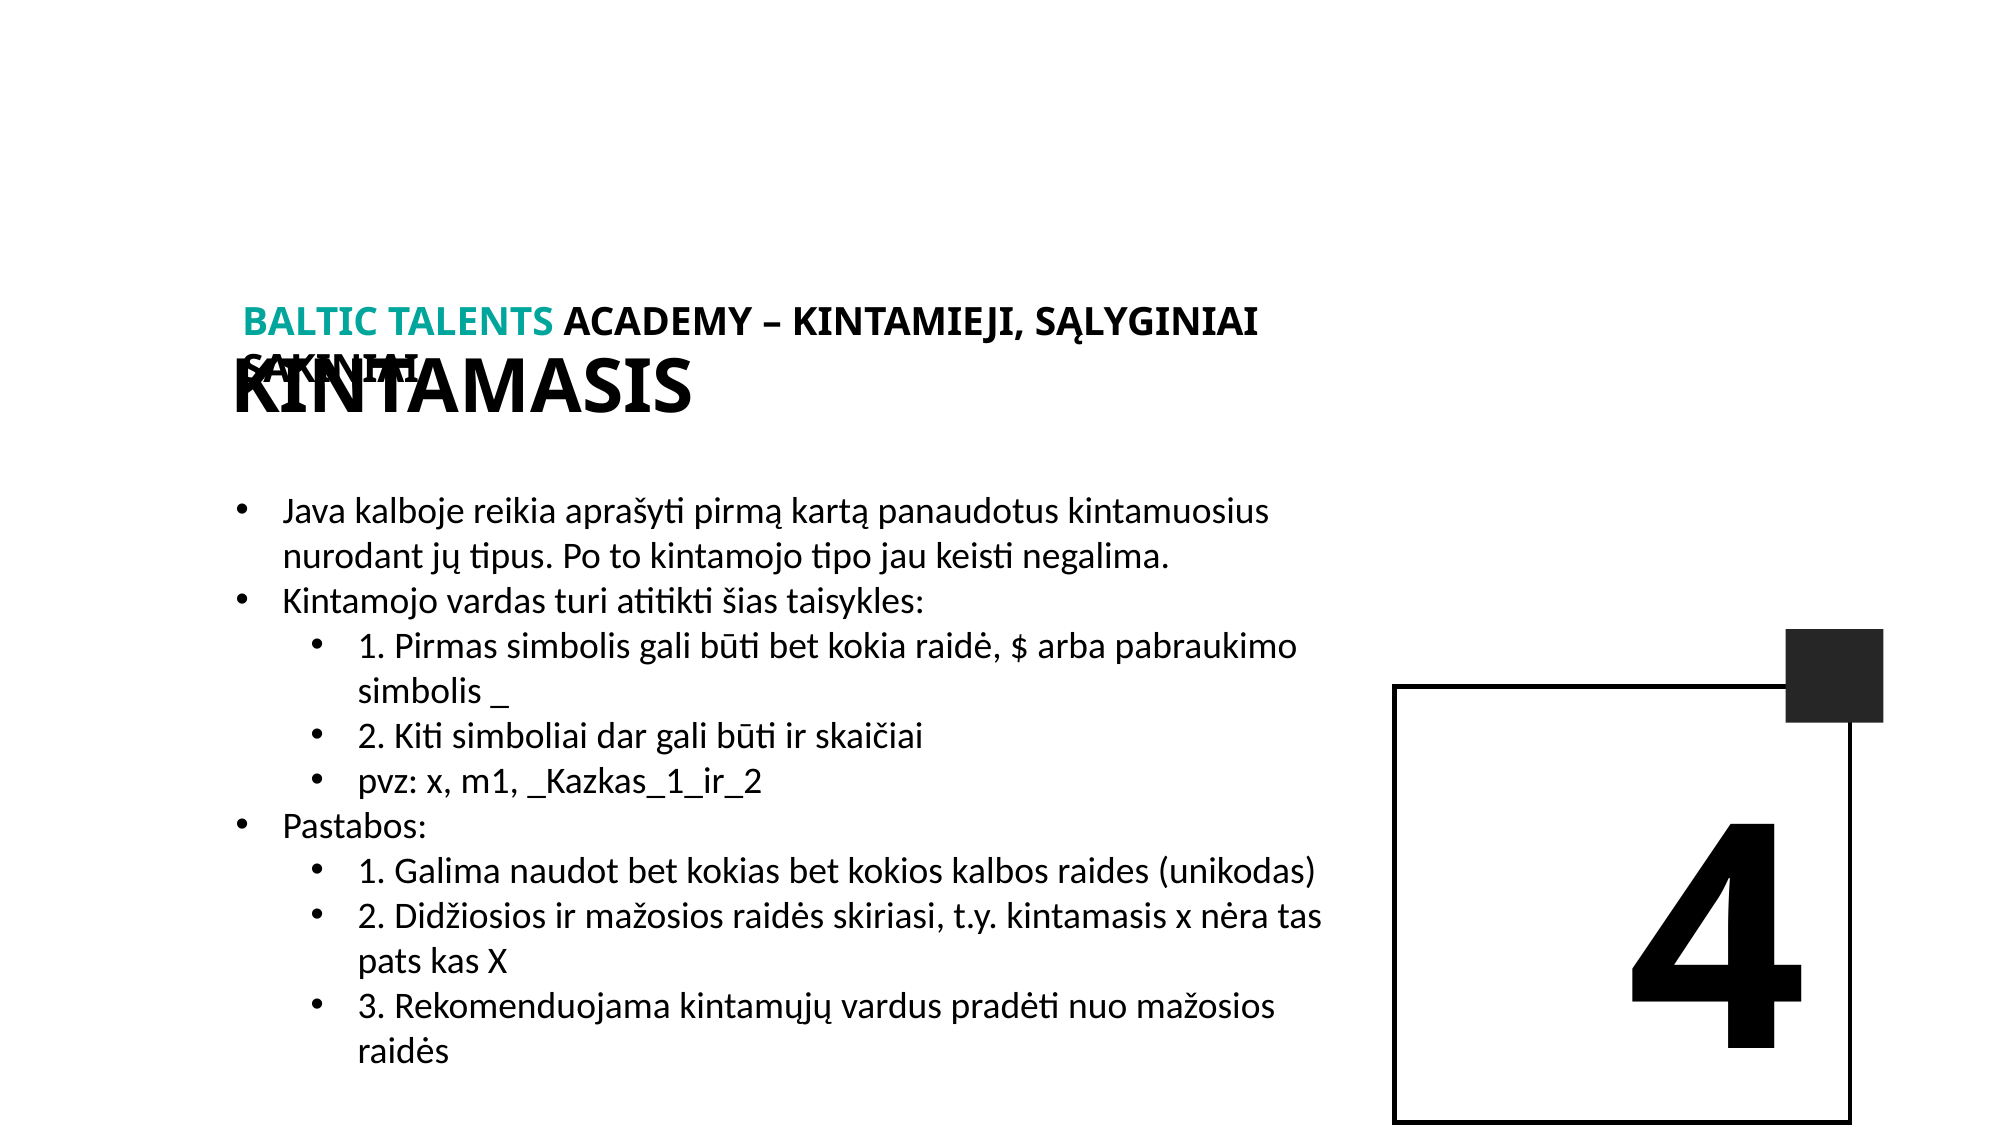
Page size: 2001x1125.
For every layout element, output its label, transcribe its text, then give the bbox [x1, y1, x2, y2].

text_box Kintamasis [209, 327, 1288, 546]
text_box BALTIc TALENTs AcADEMy – Kintamieji, Sąlyginiai sakiniai [222, 286, 1300, 505]
text_box Java kalboje reikia aprašyti pirmą kartą panaudotus kintamuosius nurodant jų tipus. Po to kintamojo tipo jau keisti negalima. Kintamojo vardas turi atitikti šias taisykles: 1. Pirmas simbolis gali būti bet kokia raidė, $ arba pabraukimo simbolis _ 2. Kiti simboliai dar gali būti ir skaičiai pvz: x, m1, _Kazkas_1_ir_2 Pastabos: 1. Galima naudot bet kokias bet kokios kalbos raides (unikodas) 2. Didžiosios ir mažosios raidės skiriasi, t.y. kintamasis x nėra tas pats kas X 3. Rekomenduojama kintamųjų vardus pradėti nuo mažosios raidės [225, 480, 1361, 1125]
text_box [1393, 685, 1851, 1124]
text_box 4 [1361, 729, 1817, 1125]
text_box [1784, 628, 1884, 724]
